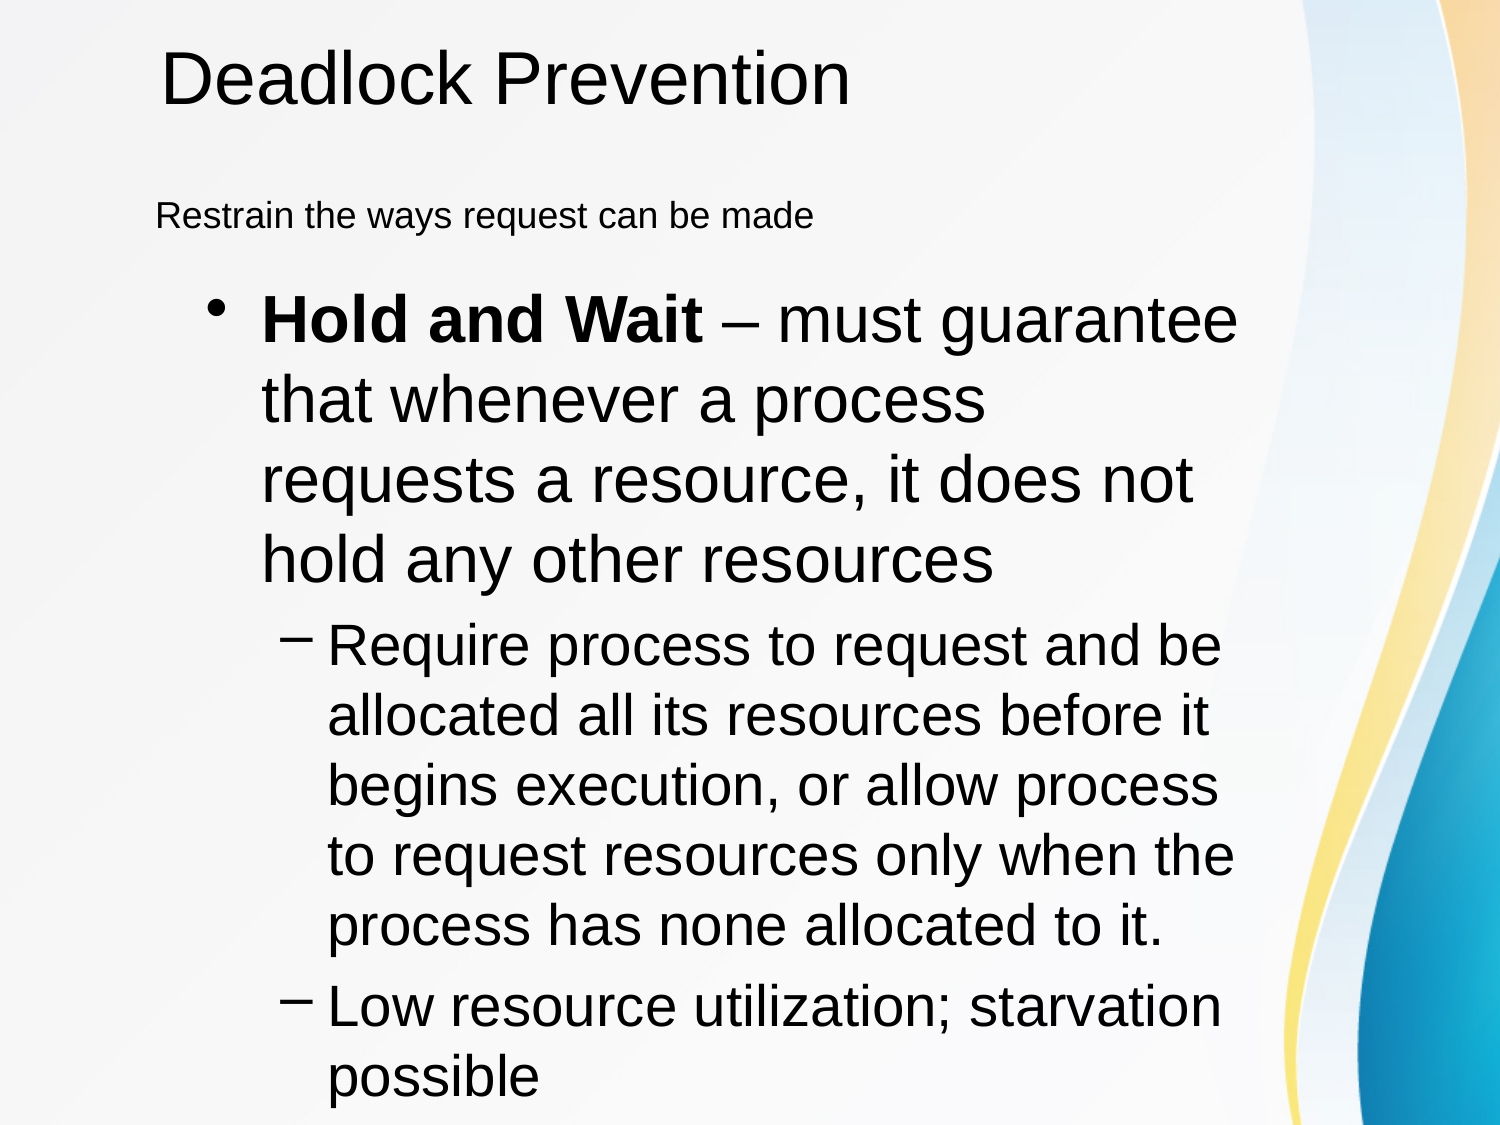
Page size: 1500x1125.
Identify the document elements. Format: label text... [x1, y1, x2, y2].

title Deadlock Prevention [145, 32, 1426, 128]
list Hold and Wait – must guarantee that whenever a process requests a resource, it does not hold any other resources Require process to request and be allocated all its resources before it begins execution, or allow process to request resources only when the process has none allocated to it. Low resource utilization; starvation possible [190, 267, 1261, 896]
text_box Restrain the ways request can be made [140, 183, 830, 243]
picture [0, 0, 1500, 1125]
